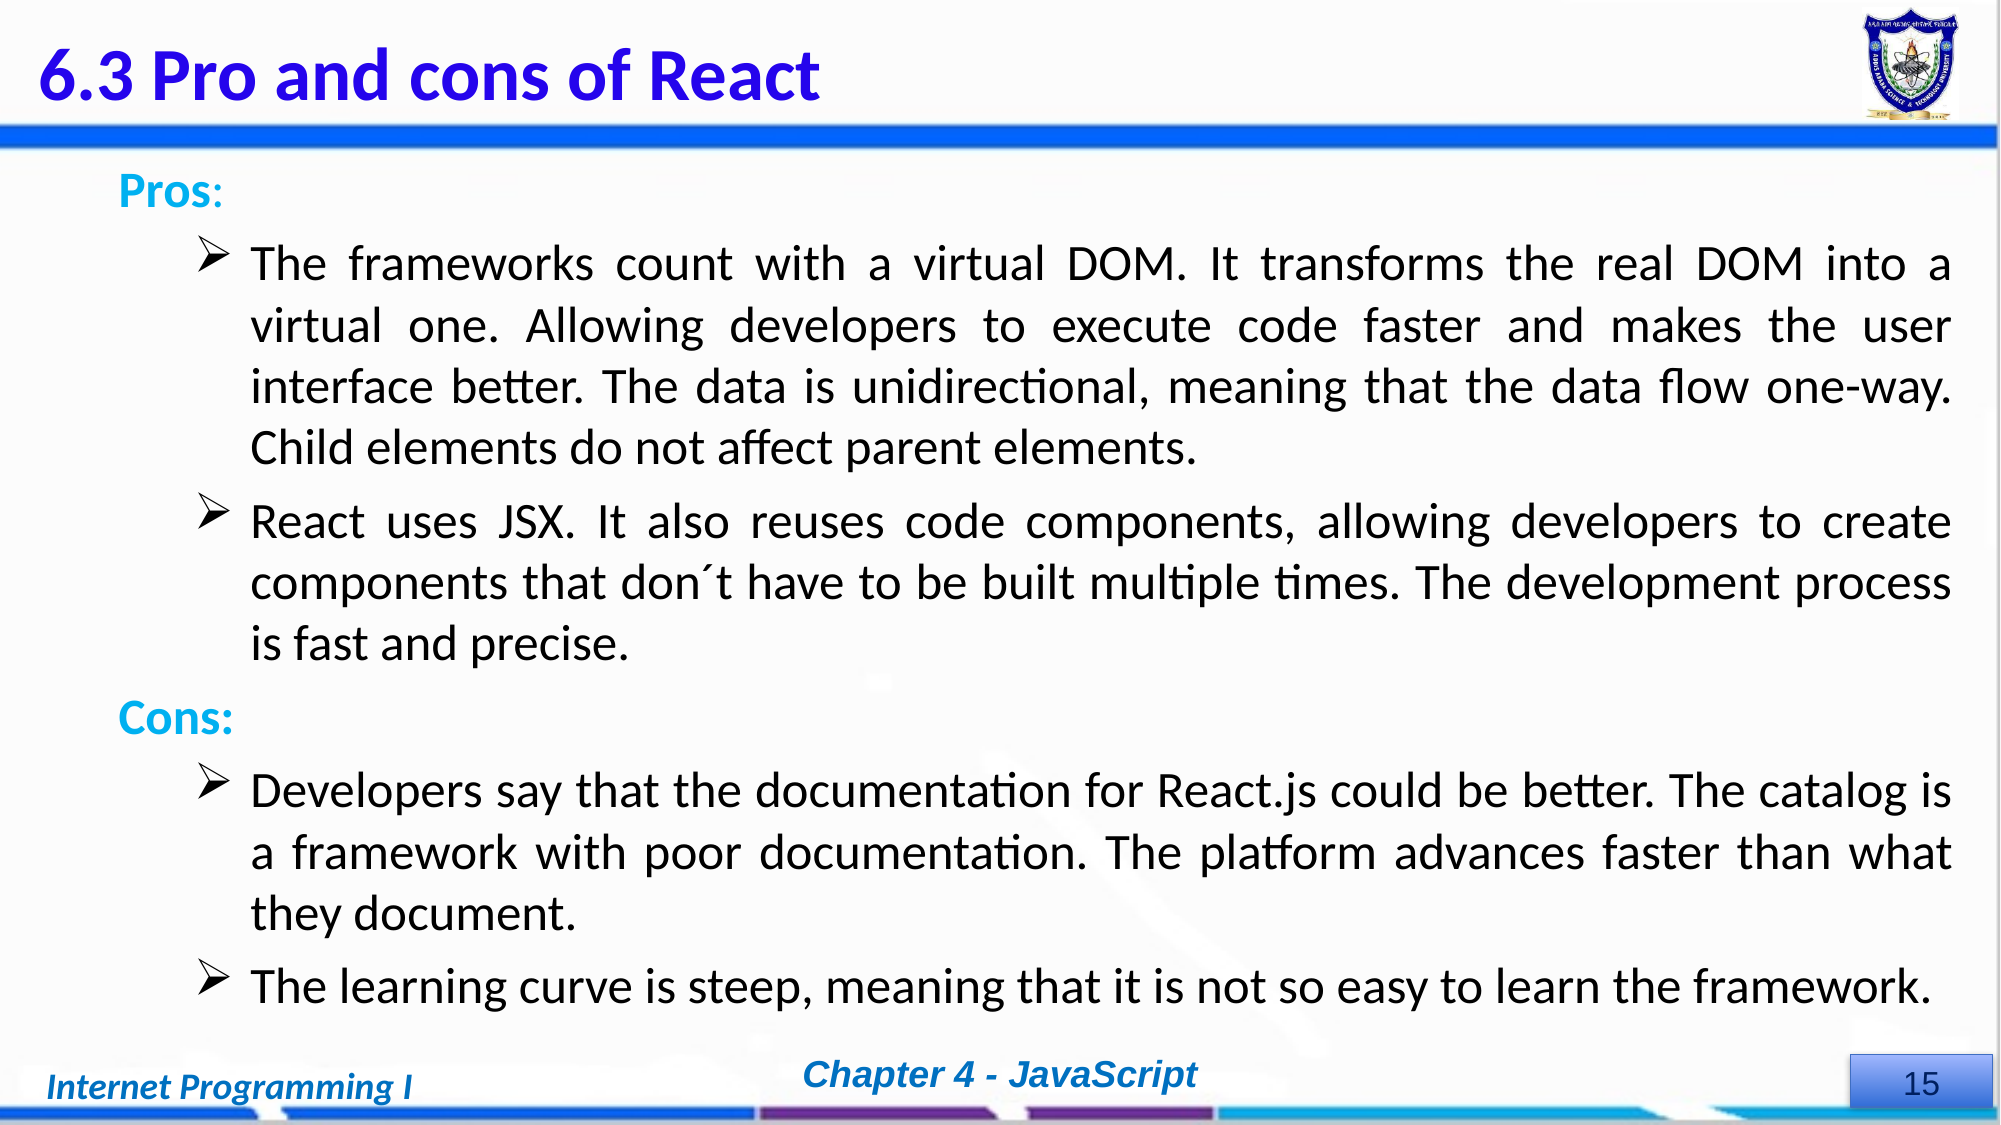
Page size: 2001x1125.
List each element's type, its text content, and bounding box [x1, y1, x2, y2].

title 6.3 Pro and cons of React [23, 25, 1783, 128]
list Pros: The frameworks count with a virtual DOM. It transforms the real DOM into a virtual one. Allowing developers to execute code faster and makes the user interface better. The data is unidirectional, meaning that the data flow one-way. Child elements do not affect parent elements. React uses JSX. It also reuses code components, allowing developers to create components that don´t have to be built multiple times. The development process is fast and precise. Cons: Developers say that the documentation for React.js could be better. The catalog is a framework with poor documentation. The platform advances faster than what they document. The learning curve is steep, meaning that it is not so easy to learn the framework. [19, 148, 1970, 1036]
slide_number Internet Programming I [31, 1054, 482, 1115]
picture [0, 0, 2001, 1125]
footer Chapter 4 - JavaScript [662, 1042, 1338, 1103]
